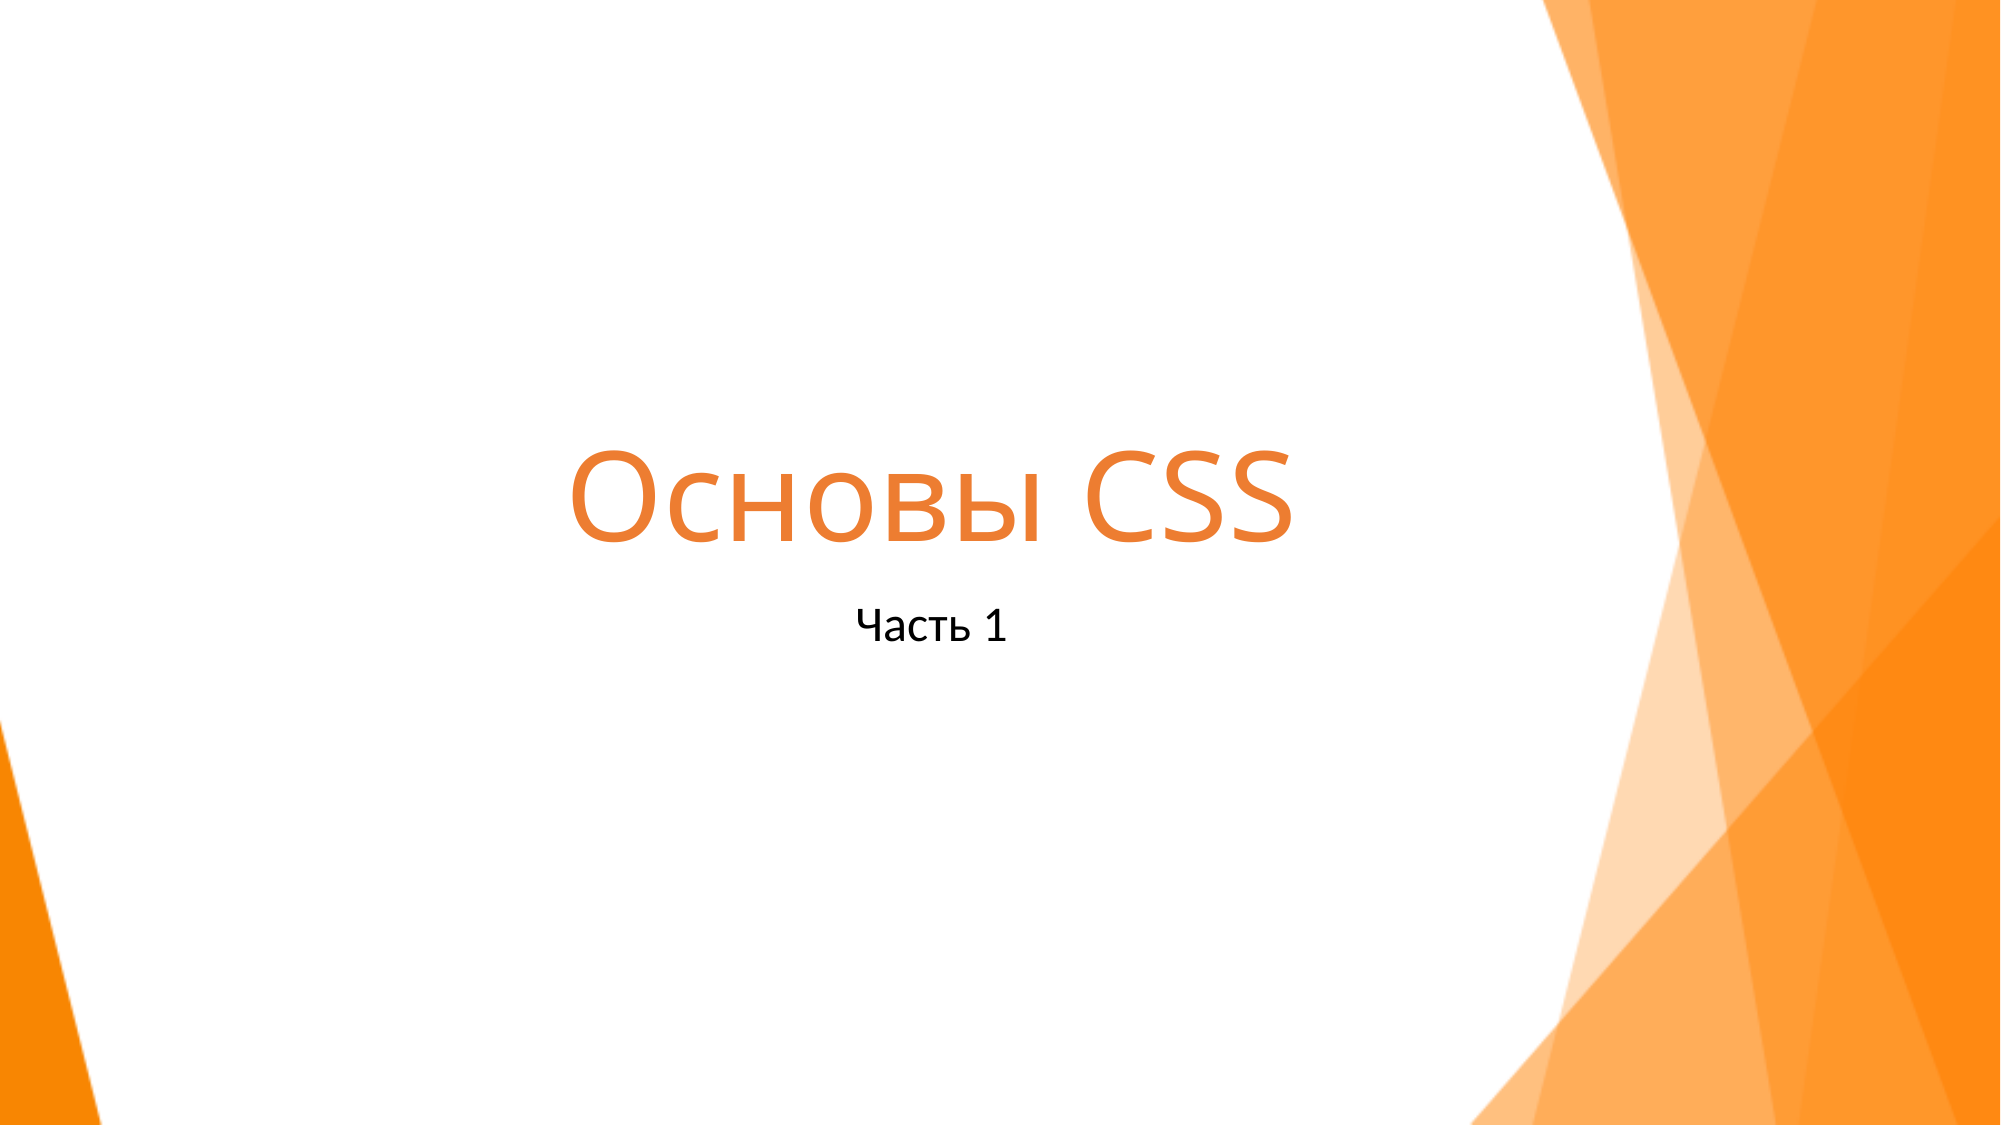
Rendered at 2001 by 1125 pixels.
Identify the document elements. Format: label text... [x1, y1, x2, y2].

subtitle Часть 1 [181, 590, 1682, 863]
title Основы CSS [181, 184, 1682, 576]
picture [0, 0, 2001, 1125]
